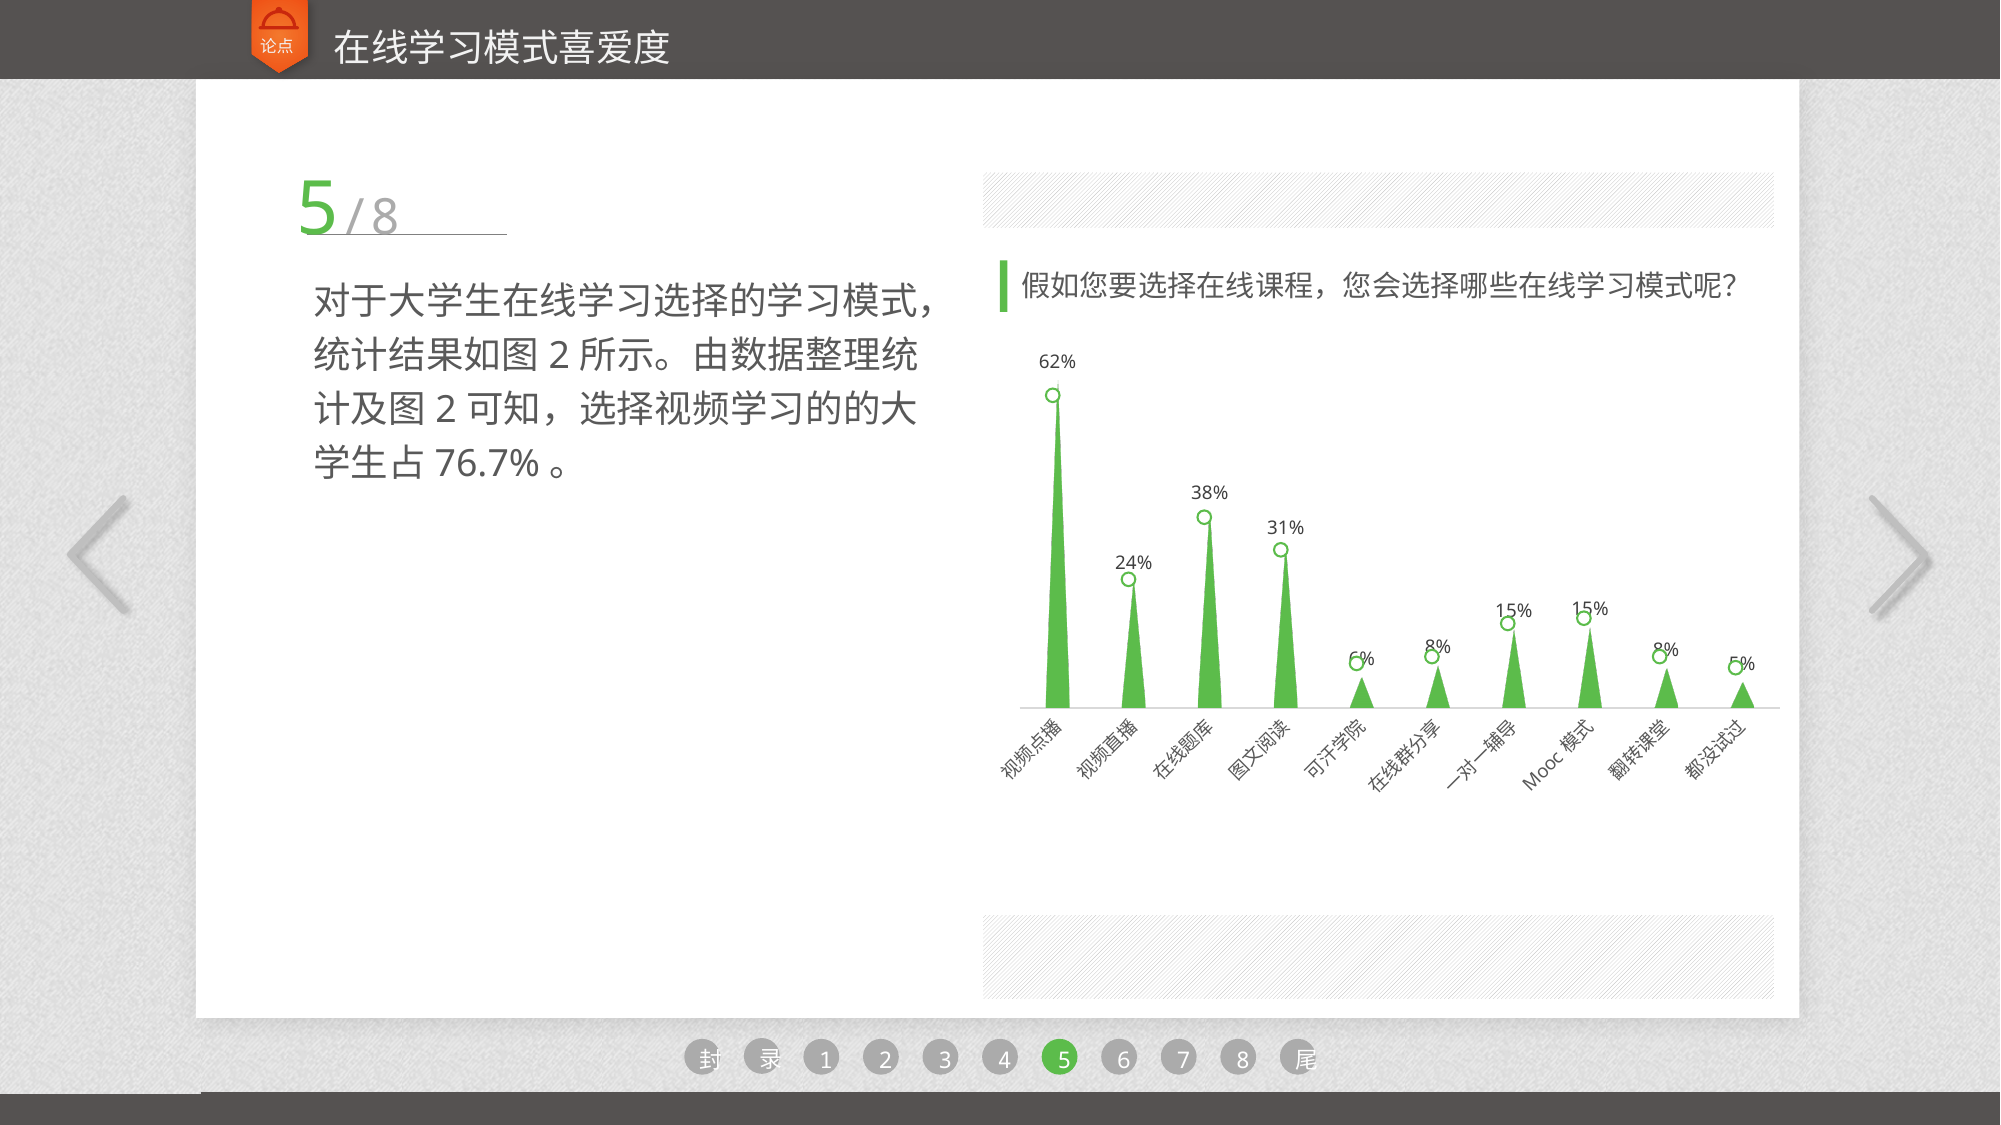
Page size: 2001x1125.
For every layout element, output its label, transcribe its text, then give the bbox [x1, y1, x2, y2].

text_box 5/8 [280, 134, 415, 258]
text_box 对于大学生在线学习选择的学习模式，统计结果如图2所示。由数据整理统计及图2可知，选择视频学习的的大学生占76.7%。 [298, 260, 934, 491]
text_box [999, 259, 1008, 313]
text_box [684, 1037, 1316, 1075]
text_box [976, 227, 1781, 916]
text_box 假如您要选择在线课程，您会选择哪些在线学习模式呢？ [1008, 260, 1774, 310]
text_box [245, 0, 313, 73]
text_box 女 [982, 916, 1775, 1000]
text_box 女 [982, 172, 1775, 227]
picture [0, 79, 2000, 1094]
chart [978, 331, 1797, 809]
text_box 在线学习模式喜爱度 [318, 7, 687, 76]
